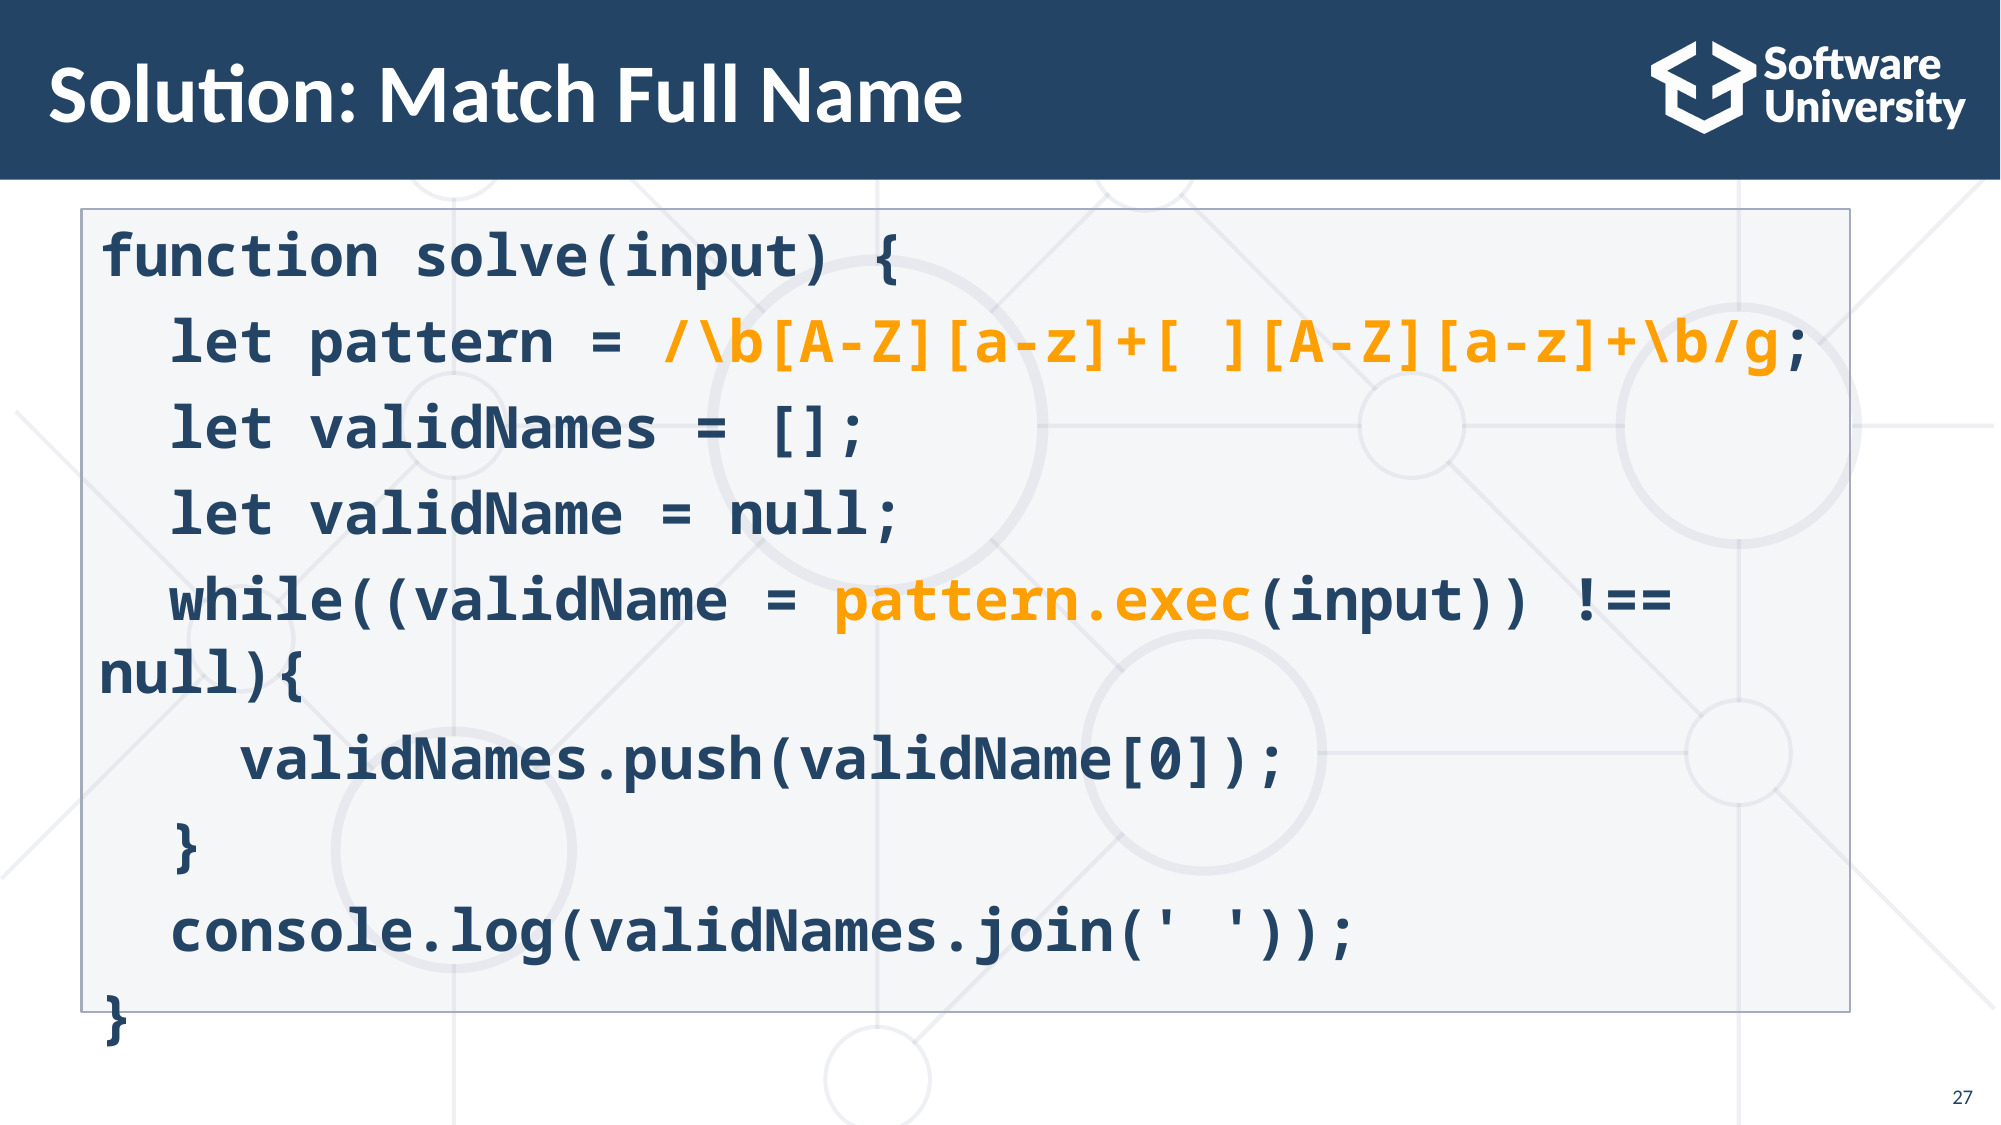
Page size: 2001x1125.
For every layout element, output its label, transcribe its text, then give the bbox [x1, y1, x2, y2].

title Solution: Match Full Name [31, 16, 1625, 162]
slide_number 27 [1927, 1067, 1989, 1117]
picture [1651, 41, 1966, 134]
list function solve(input) { let pattern = /\b[A-Z][a-z]+[ ][A-Z][a-z]+\b/g; let validNames = []; let validName = null; while((validName = pattern.exec(input)) !== null){ validNames.push(validName[0]); } console.log(validNames.join(' ')); } [81, 208, 1850, 1013]
